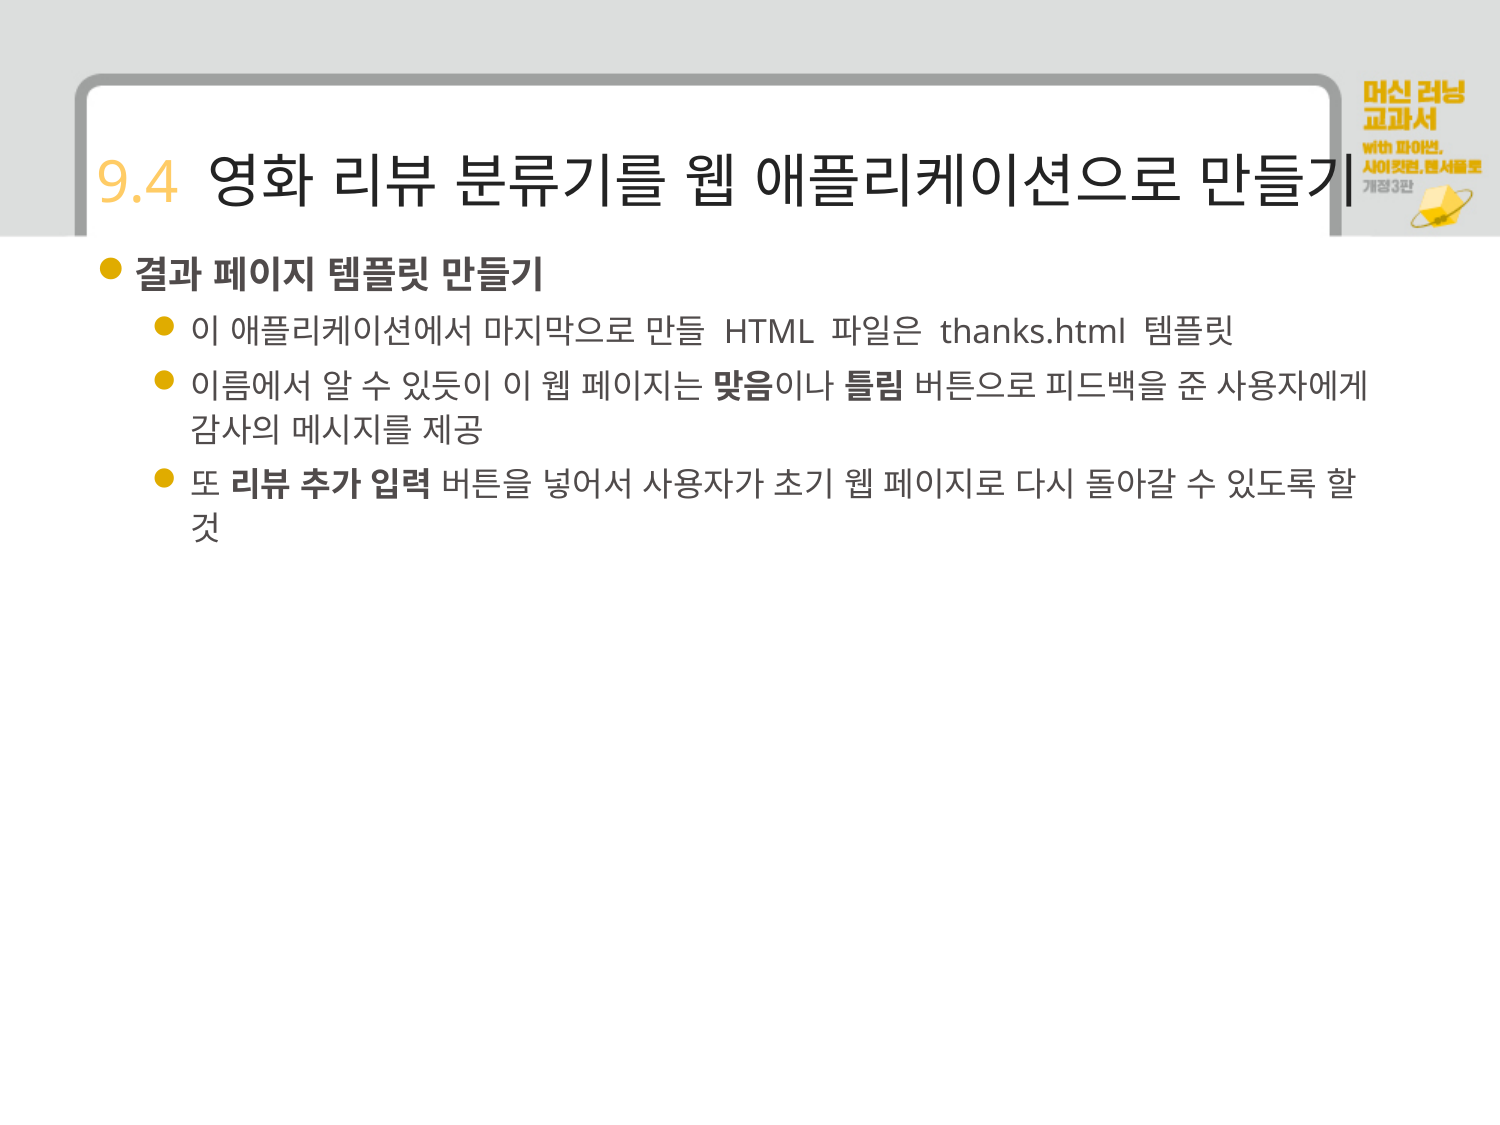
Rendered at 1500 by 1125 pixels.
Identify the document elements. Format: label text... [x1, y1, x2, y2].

title 9.4 영화 리뷰 분류기를 웹 애플리케이션으로 만들기 [81, 90, 1412, 222]
list 결과 페이지 템플릿 만들기 이 애플리케이션에서 마지막으로 만들 HTML 파일은 thanks.html 템플릿 이름에서 알 수 있듯이 이 웹 페이지는 맞음이나 틀림 버튼으로 피드백을 준 사용자에게 감사의 메시지를 제공 또 리뷰 추가 입력 버튼을 넣어서 사용자가 초기 웹 페이지로 다시 돌아갈 수 있도록 할 것 [81, 239, 1412, 1054]
picture [0, 0, 1500, 1125]
